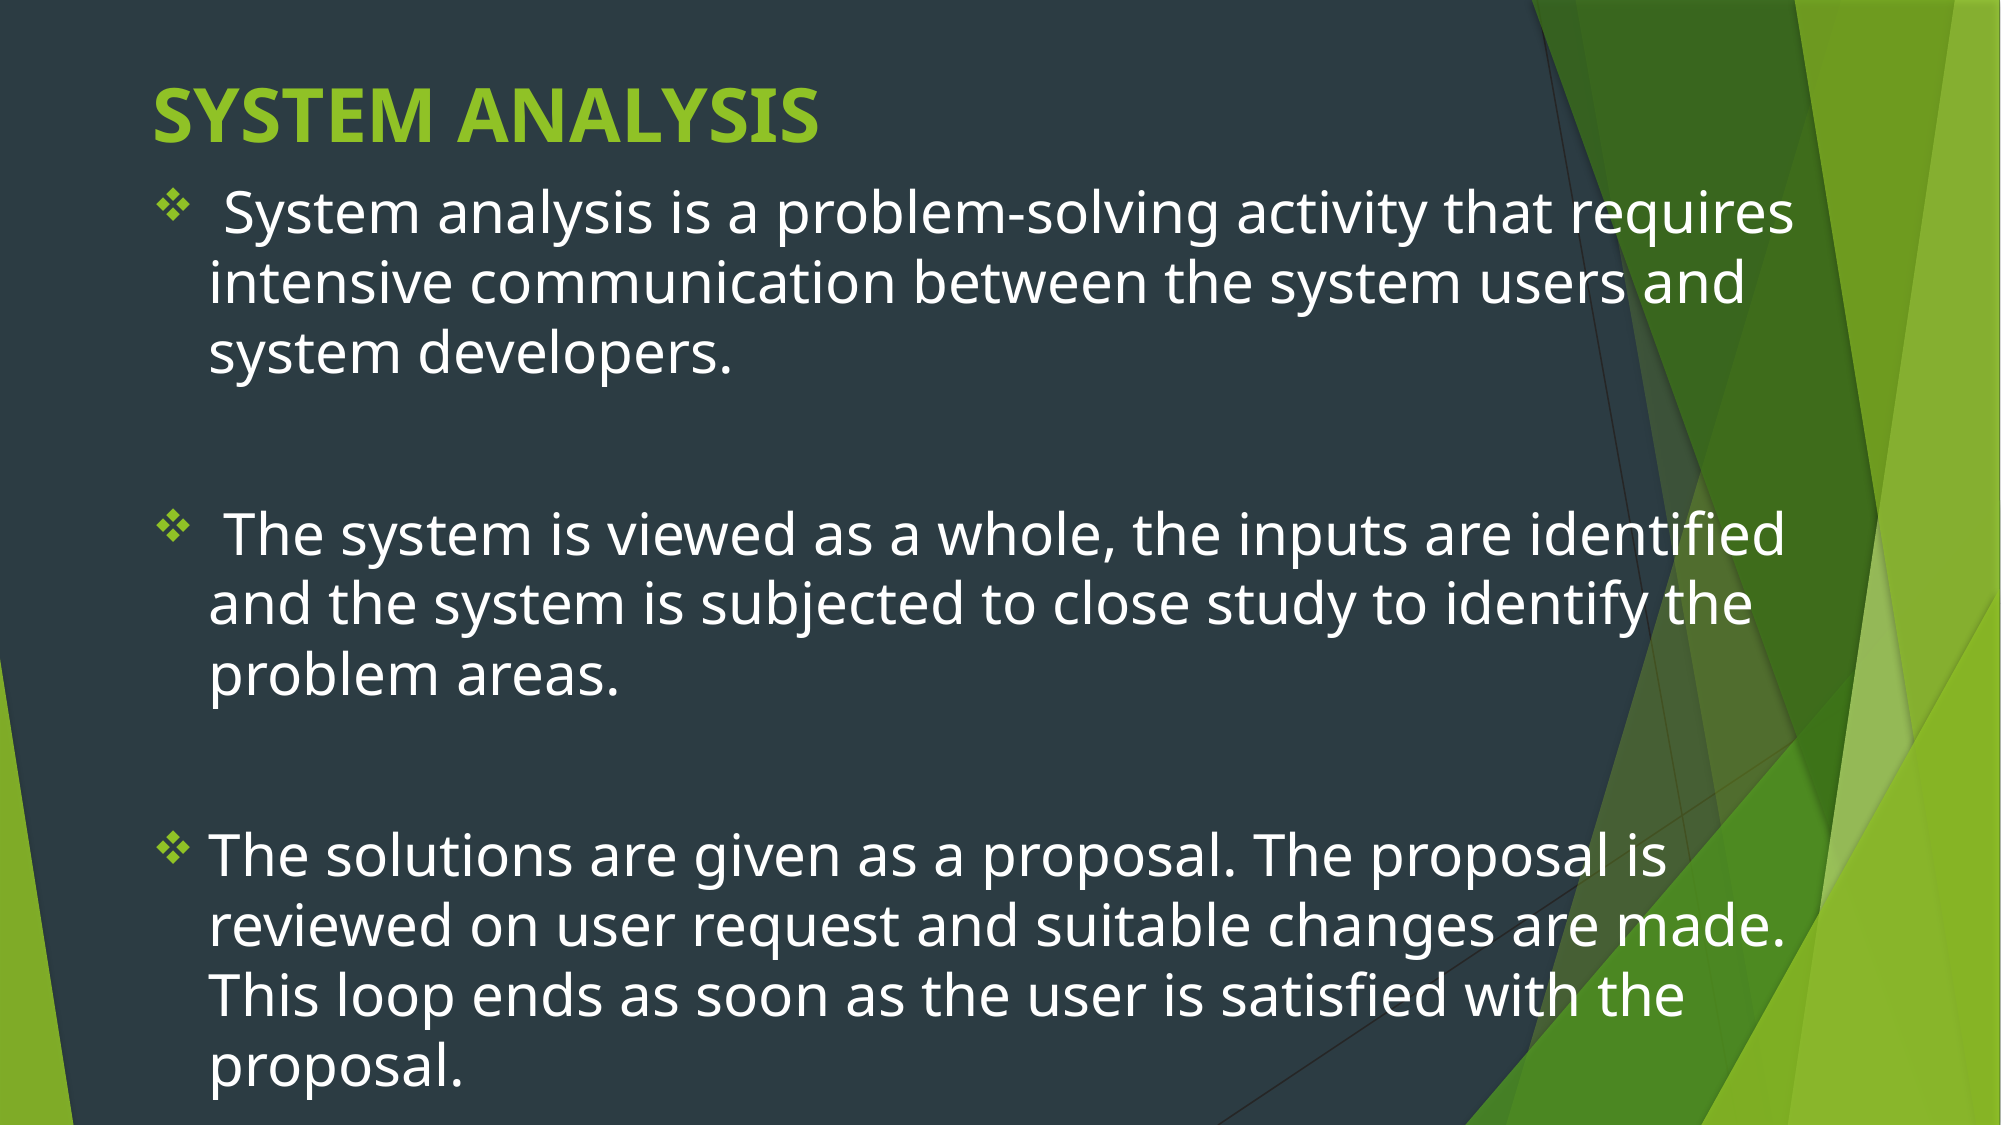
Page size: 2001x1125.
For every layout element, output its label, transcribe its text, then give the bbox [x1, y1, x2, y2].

title SYSTEM ANALYSIS [137, 59, 1863, 167]
list System analysis is a problem-solving activity that requires intensive communication between the system users and system developers. The system is viewed as a whole, the inputs are identified and the system is subjected to close study to identify the problem areas. The solutions are given as a proposal. The proposal is reviewed on user request and suitable changes are made. This loop ends as soon as the user is satisfied with the proposal. [137, 167, 1863, 1061]
